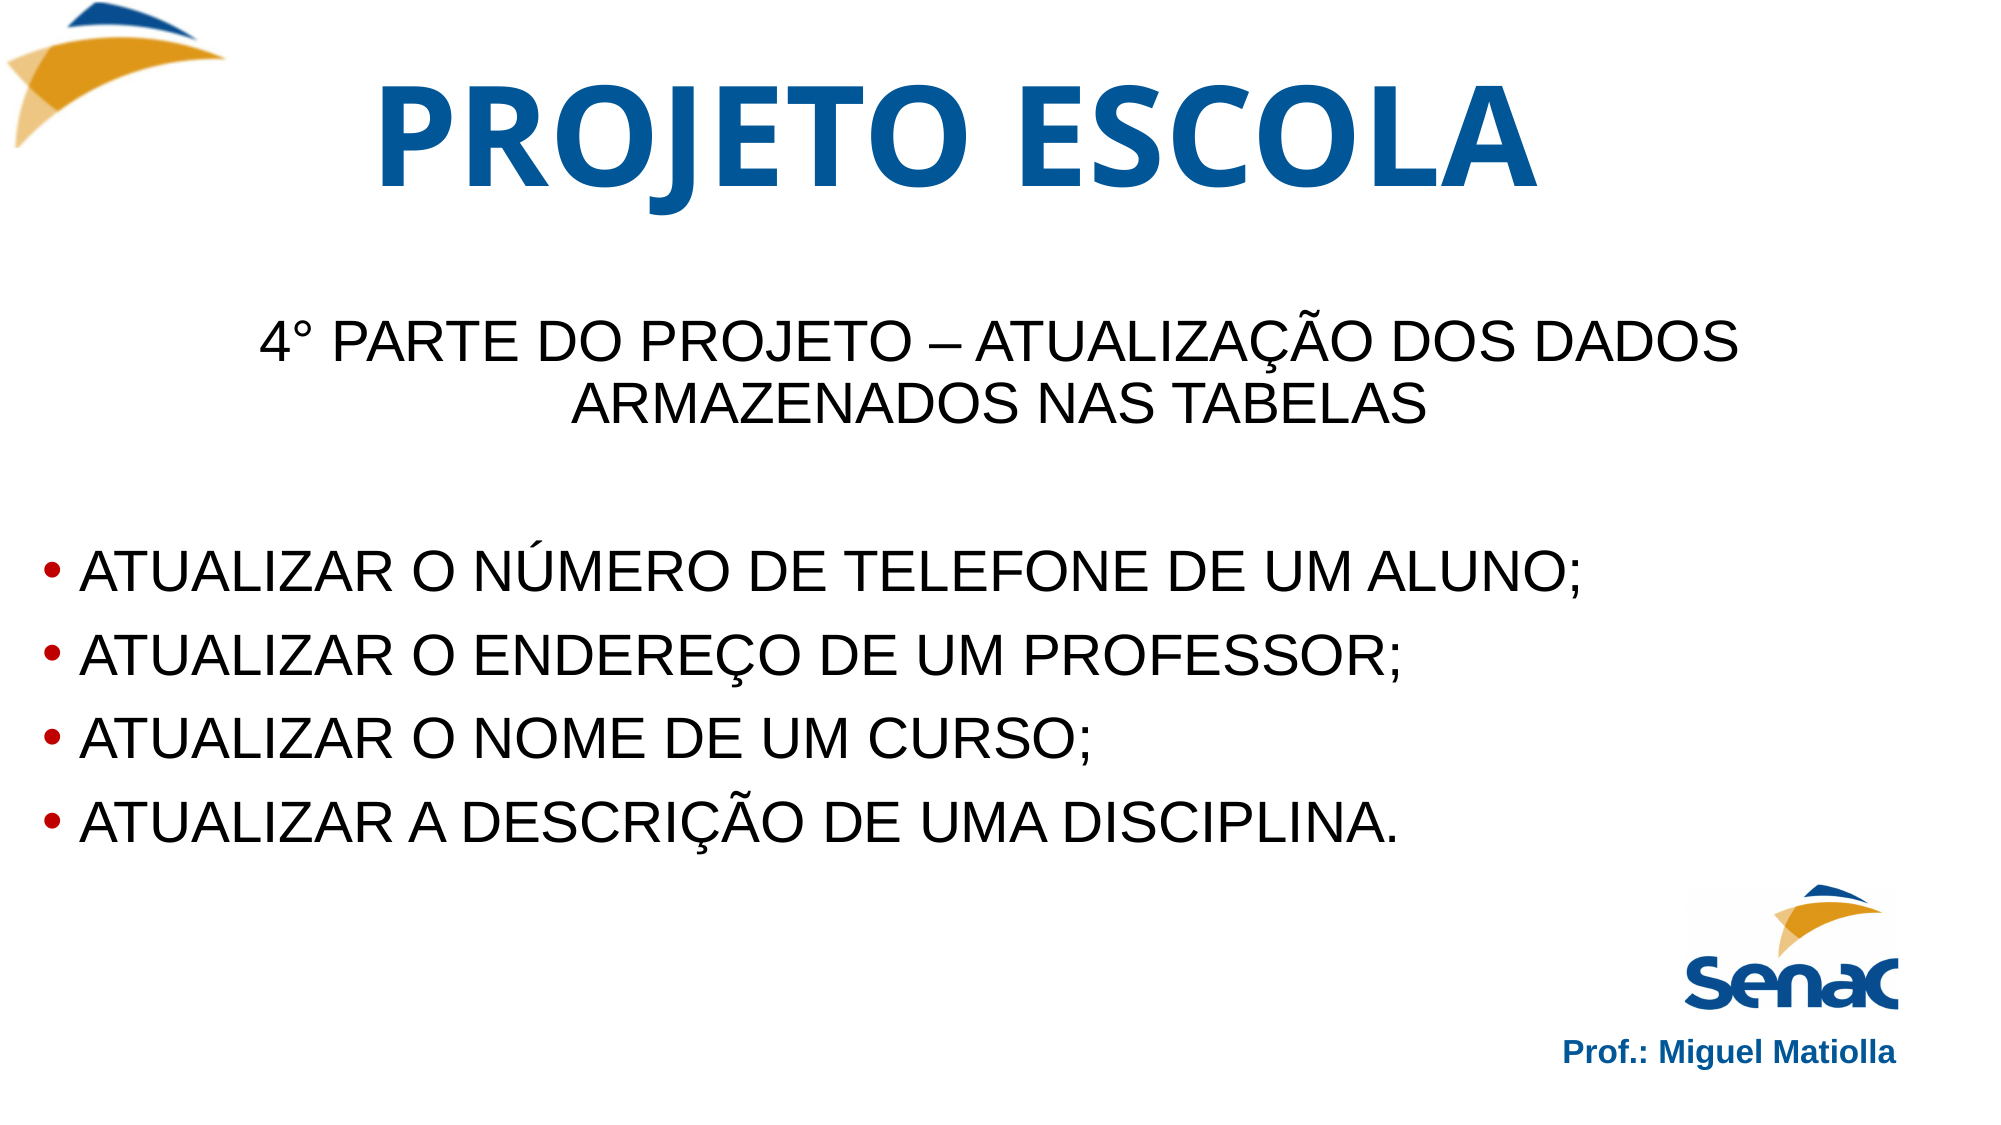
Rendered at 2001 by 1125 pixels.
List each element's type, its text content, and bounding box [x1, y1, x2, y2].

picture [0, 0, 232, 150]
list 4° PARTE DO PROJETO – ATUALIZAÇÃO DOS DADOS ARMAZENADOS NAS TABELAS ATUALIZAR O NÚMERO DE TELEFONE DE UM ALUNO; ATUALIZAR O ENDEREÇO DE UM PROFESSOR; ATUALIZAR O NOME DE UM CURSO; ATUALIZAR A DESCRIÇÃO DE UMA DISCIPLINA. [41, 310, 1958, 964]
title PROJETO ESCOLA [306, 47, 1601, 235]
